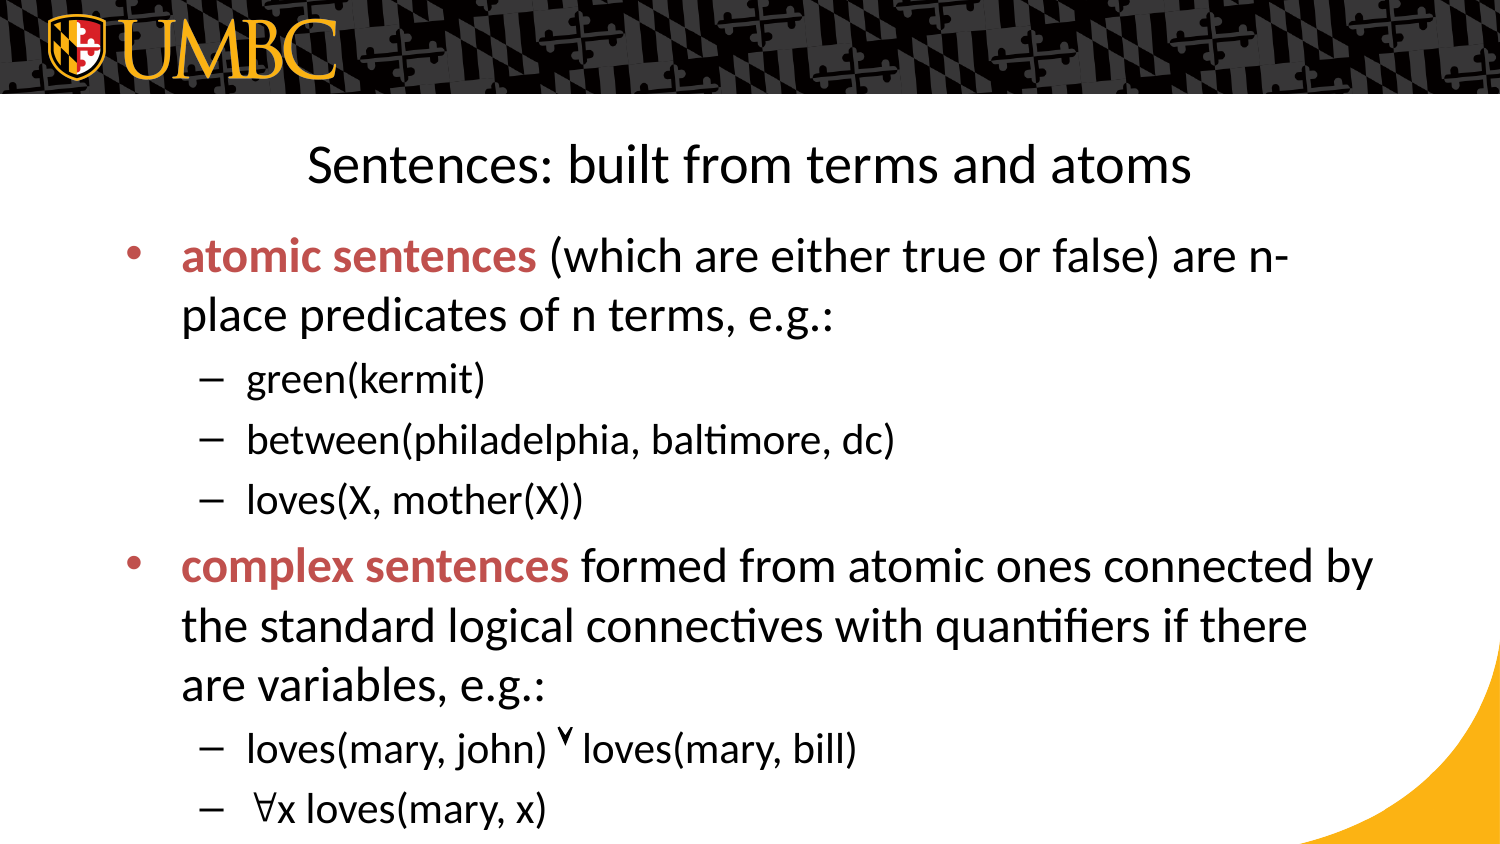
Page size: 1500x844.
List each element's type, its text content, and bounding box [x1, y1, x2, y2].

picture [1390, 639, 1500, 844]
picture [0, 0, 1500, 94]
title Sentences: built from terms and atoms [271, 90, 1229, 215]
list atomic sentences (which are either true or false) are n-place predicates of n terms, e.g.: green(kermit) between(philadelphia, baltimore, dc) loves(X, mother(X)) complex sentences formed from atomic ones connected by the standard logical connectives with quantifiers if there are variables, e.g.: loves(mary, john)  loves(mary, bill) x loves(mary, x) [110, 215, 1390, 844]
